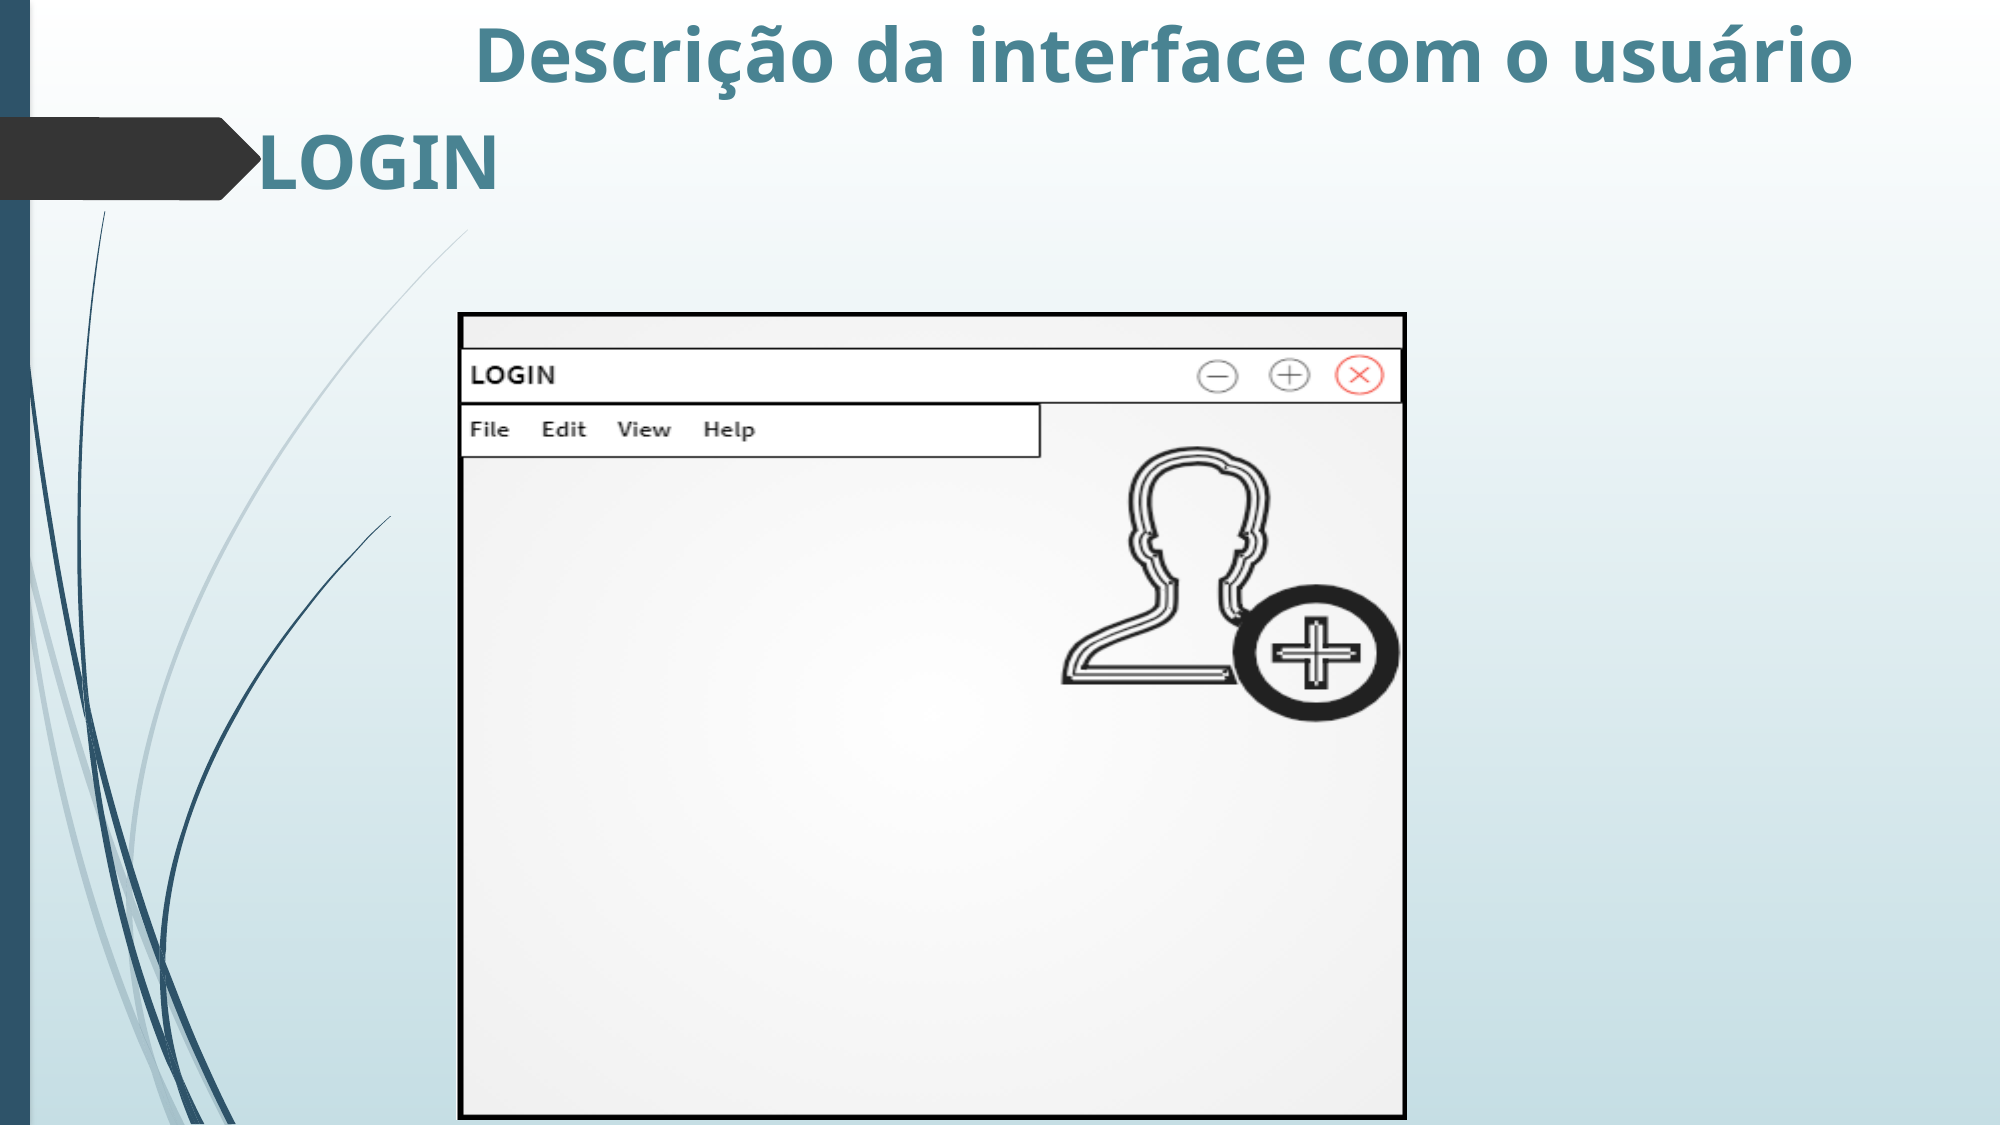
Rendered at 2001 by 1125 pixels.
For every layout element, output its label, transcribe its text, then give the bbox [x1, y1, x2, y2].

text_box Descrição da interface com o usuário [458, 0, 1872, 105]
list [455, 312, 1407, 1120]
title LOGIN [241, 106, 1877, 318]
